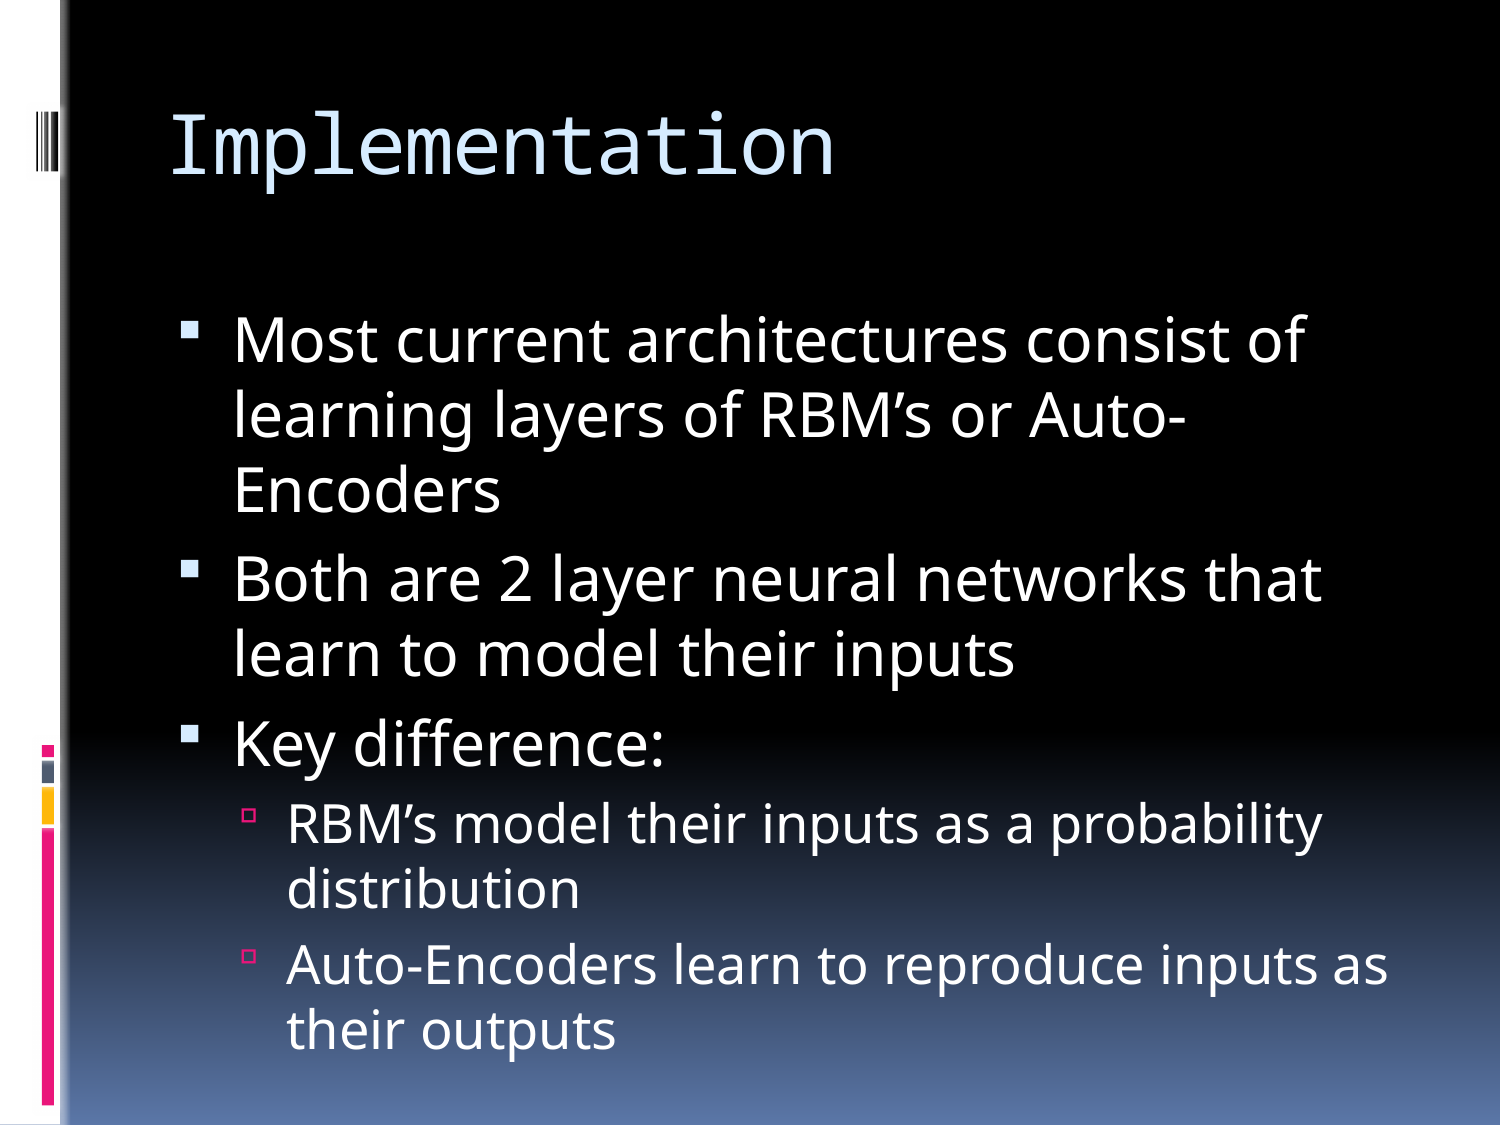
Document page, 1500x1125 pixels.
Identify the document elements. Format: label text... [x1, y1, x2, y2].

title Implementation [150, 83, 1425, 234]
list Most current architectures consist of learning layers of RBM’s or Auto-Encoders Both are 2 layer neural networks that learn to model their inputs Key difference: RBM’s model their inputs as a probability distribution Auto-Encoders learn to reproduce inputs as their outputs [150, 292, 1425, 1043]
